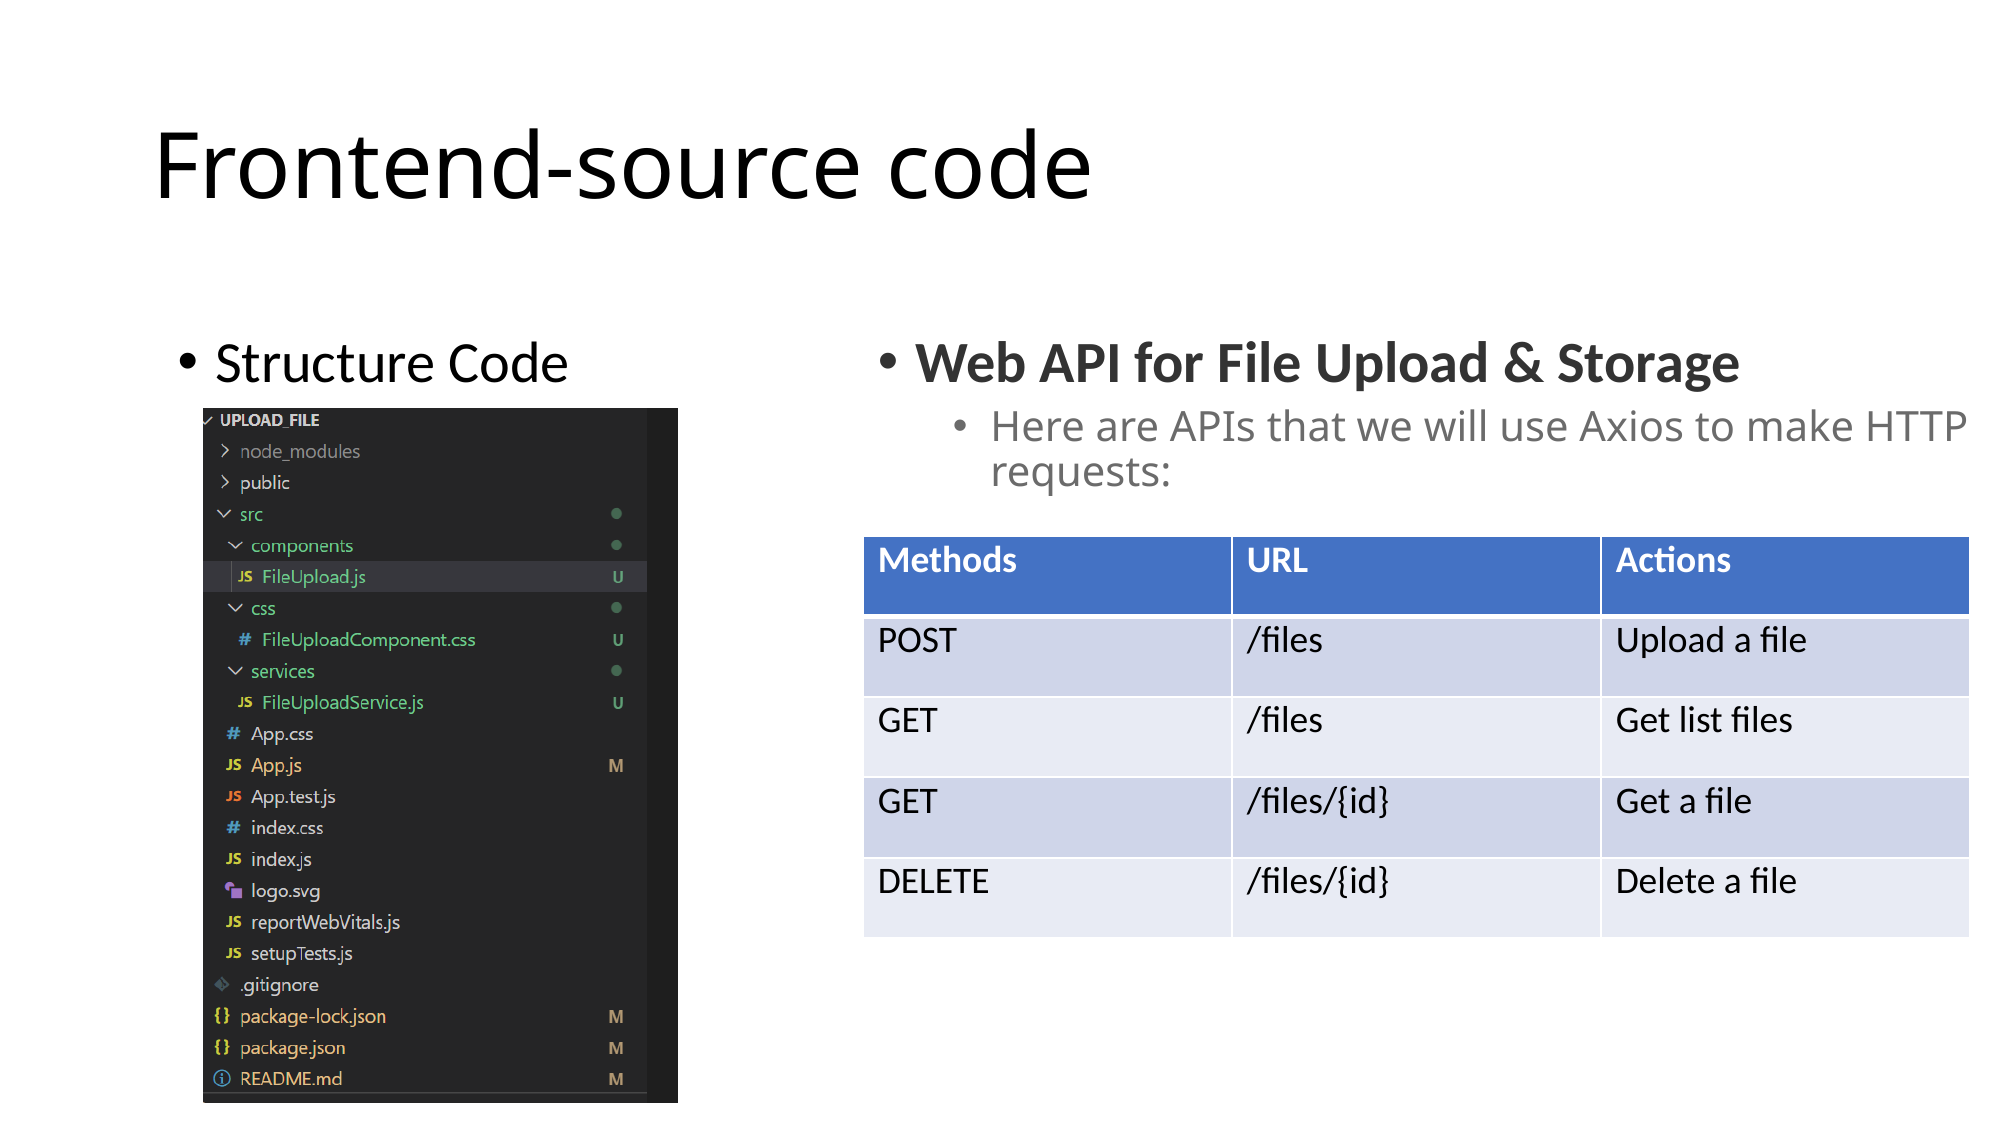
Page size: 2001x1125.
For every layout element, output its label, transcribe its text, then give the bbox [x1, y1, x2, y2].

table_cell GET [864, 698, 1231, 776]
table_cell POST [864, 619, 1231, 696]
table_header Actions [1602, 537, 1969, 614]
table_cell /files/{id} [1233, 778, 1600, 857]
table_cell /files [1233, 619, 1600, 696]
table_cell Get a file [1602, 778, 1969, 857]
picture [203, 408, 678, 1103]
table_header Methods [864, 537, 1231, 614]
table_cell /files/{id} [1233, 859, 1600, 937]
table_cell /files [1233, 698, 1600, 776]
table_cell Delete a file [1602, 859, 1969, 937]
table_header URL [1233, 537, 1600, 614]
list Web API for File Upload & Storage Here are APIs that we will use Axios to make HTTP requests: [862, 324, 1990, 1125]
table_cell Upload a file [1602, 619, 1969, 696]
title Frontend-source code [137, 59, 1863, 278]
table_cell GET [864, 778, 1231, 857]
table_cell Get list files [1602, 698, 1969, 776]
table_cell DELETE [864, 859, 1231, 937]
text_box Structure Code [162, 324, 845, 1125]
